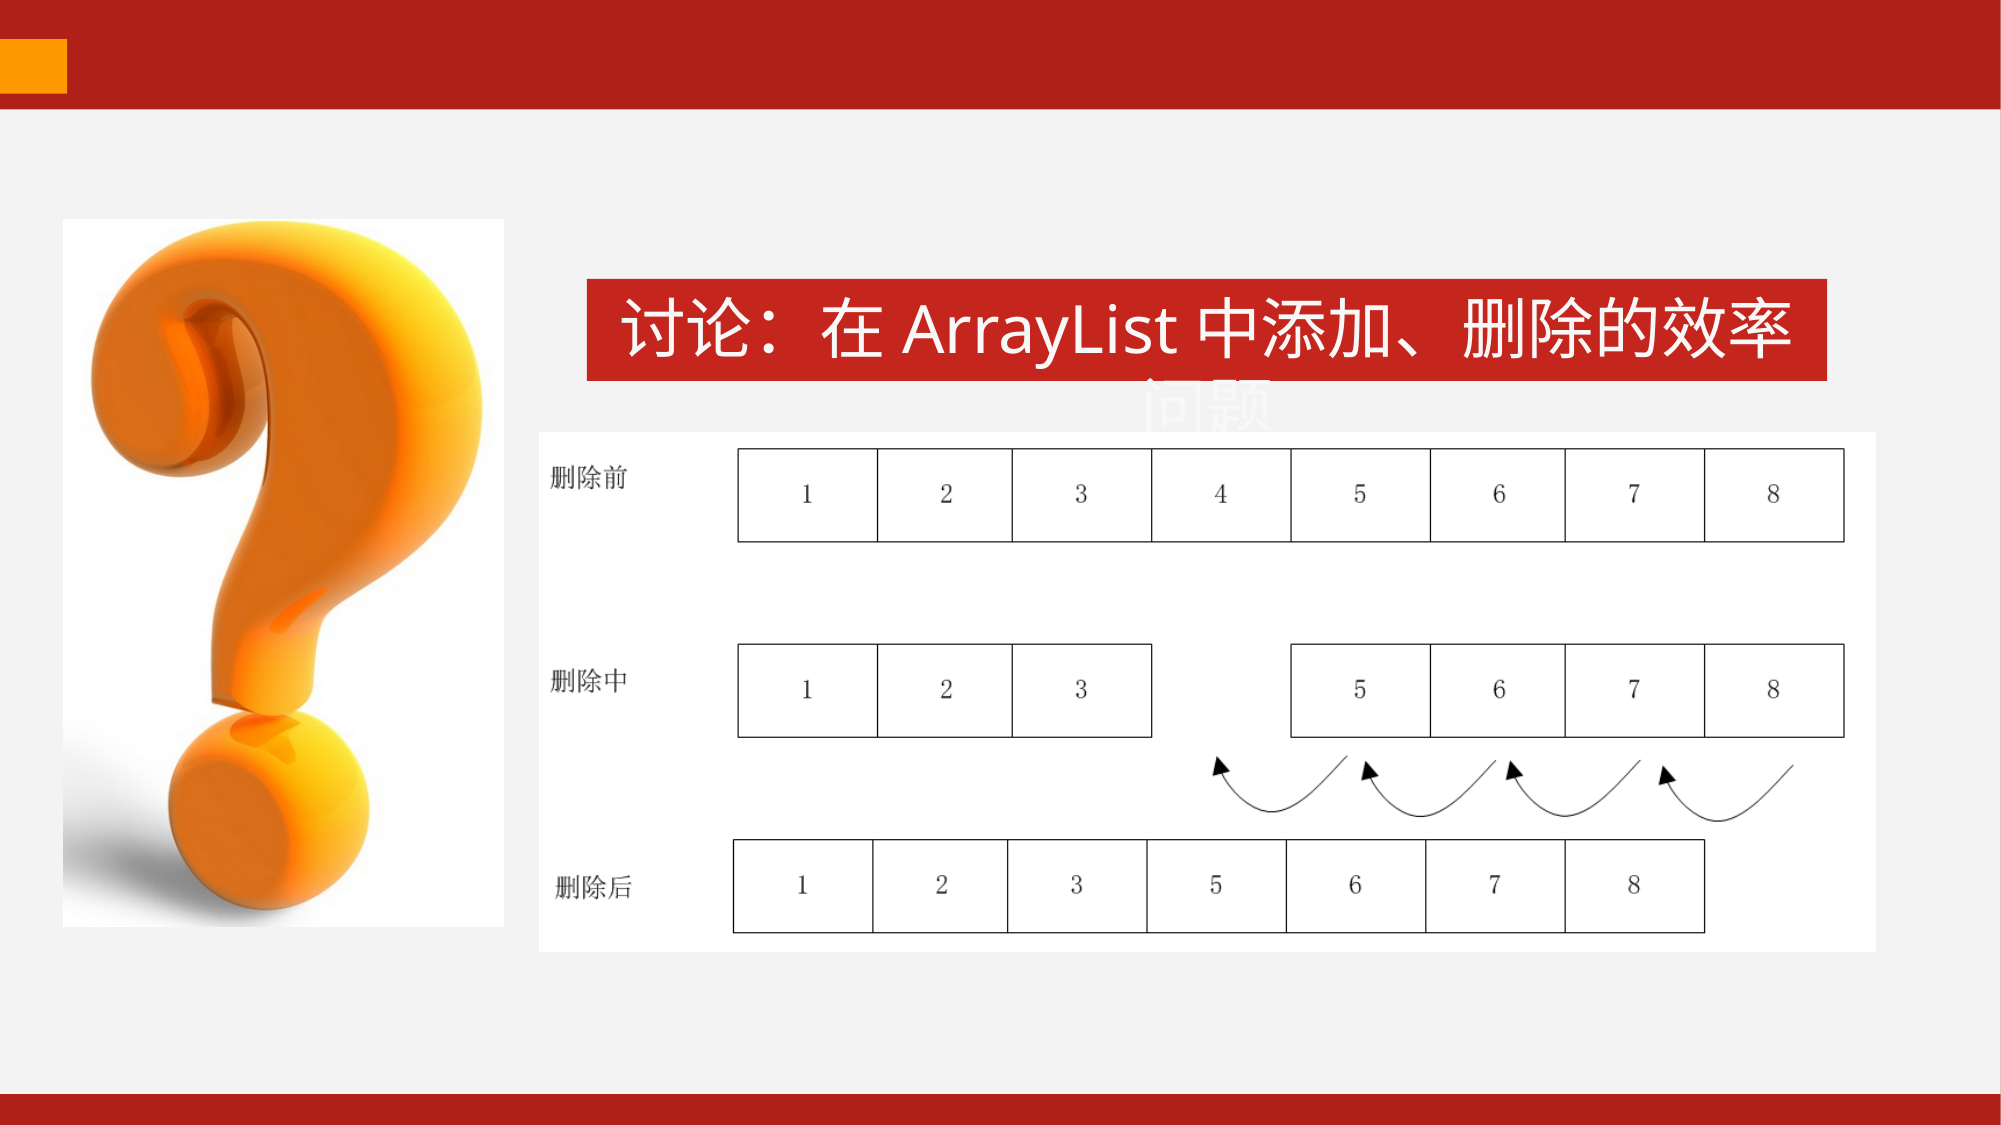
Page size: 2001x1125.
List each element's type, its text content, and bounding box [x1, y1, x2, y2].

picture [538, 432, 1876, 952]
text_box [0, 39, 68, 94]
picture [62, 219, 504, 928]
text_box [0, 109, 2001, 1094]
text_box 讨论：在ArrayList中添加、删除的效率问题 [586, 278, 1828, 381]
